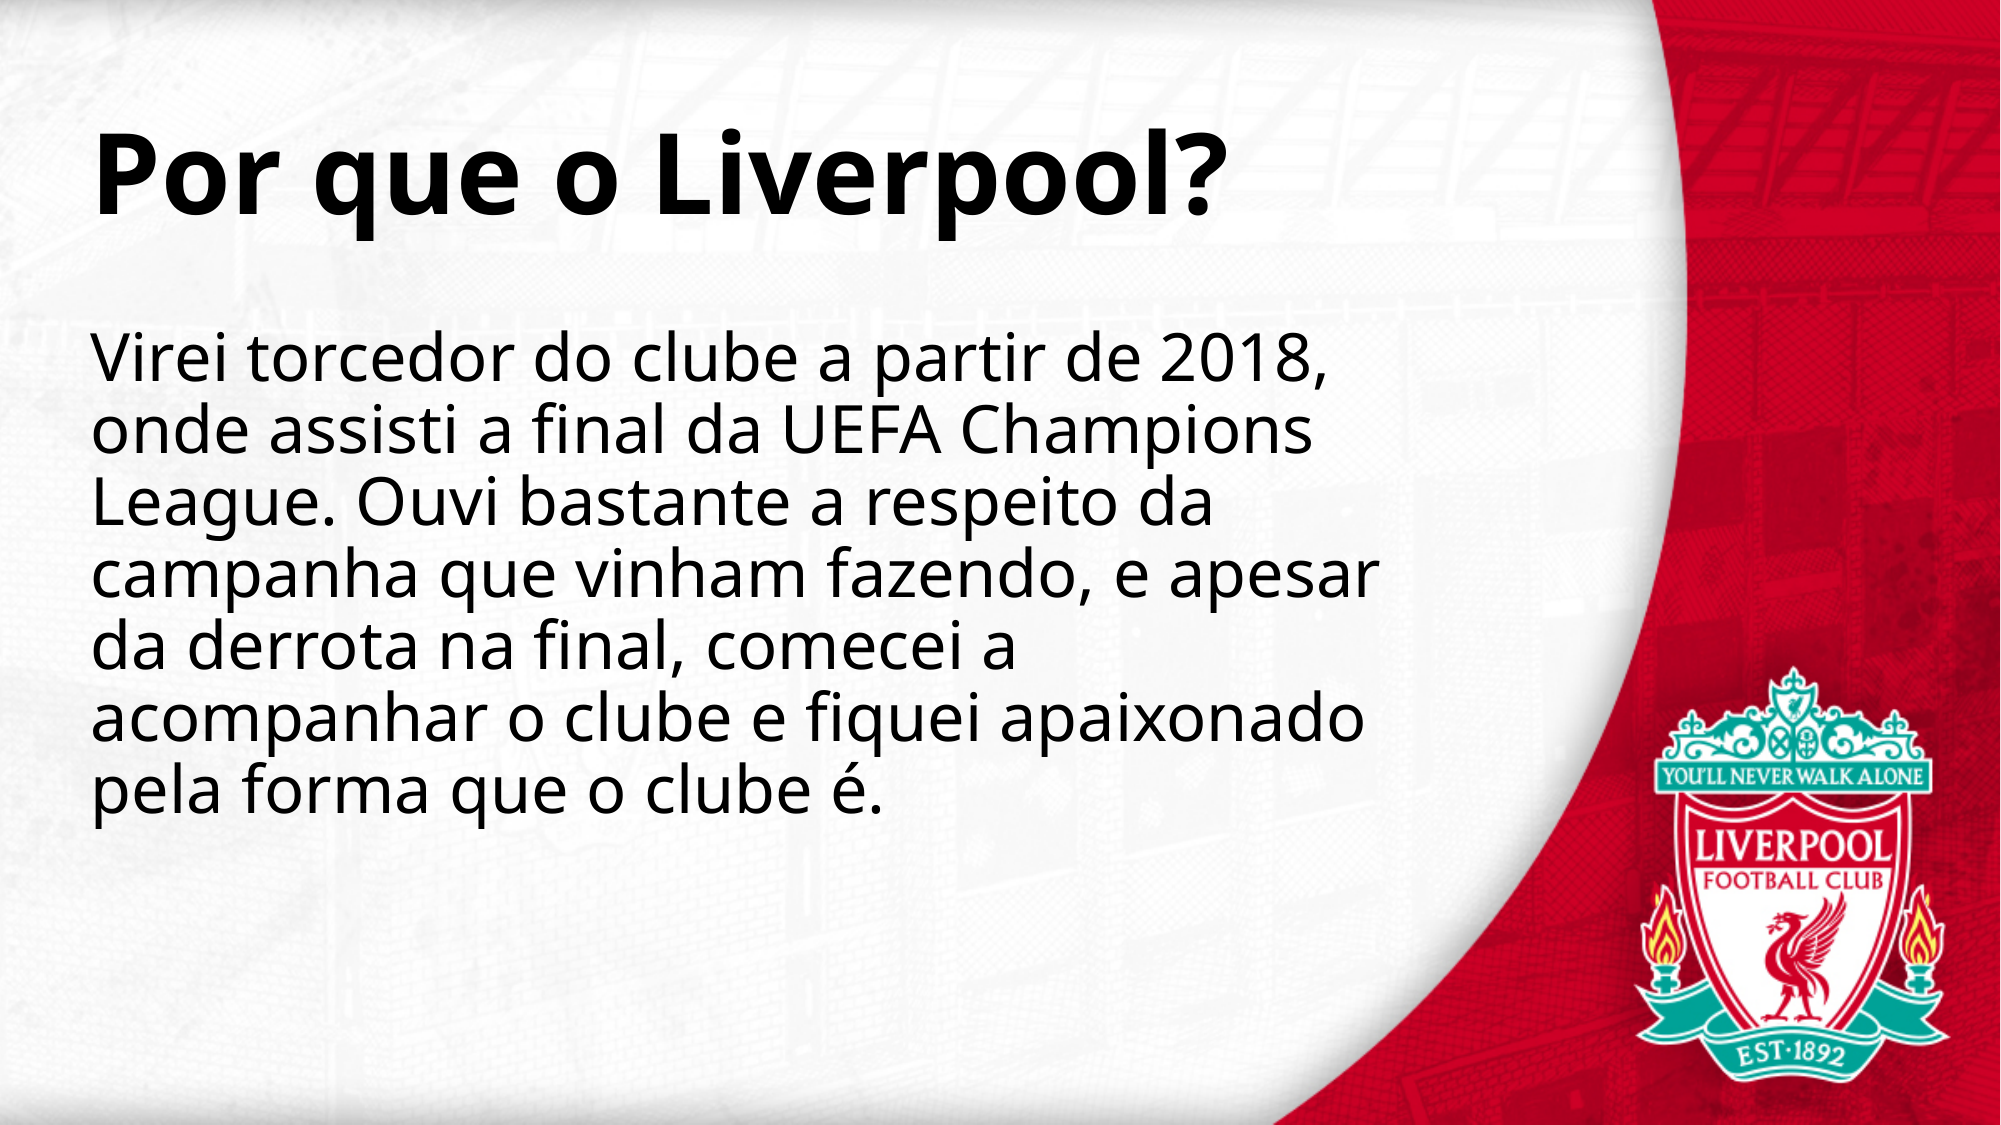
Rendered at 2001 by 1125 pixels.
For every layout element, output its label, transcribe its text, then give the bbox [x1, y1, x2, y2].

picture [0, 0, 2001, 1125]
title Por que o Liverpool? [75, 64, 1430, 247]
list Virei torcedor do clube a partir de 2018, onde assisti a final da UEFA Champions League. Ouvi bastante a respeito da campanha que vinham fazendo, e apesar da derrota na final, comecei a acompanhar o clube e fiquei apaixonado pela forma que o clube é. [75, 316, 1430, 870]
